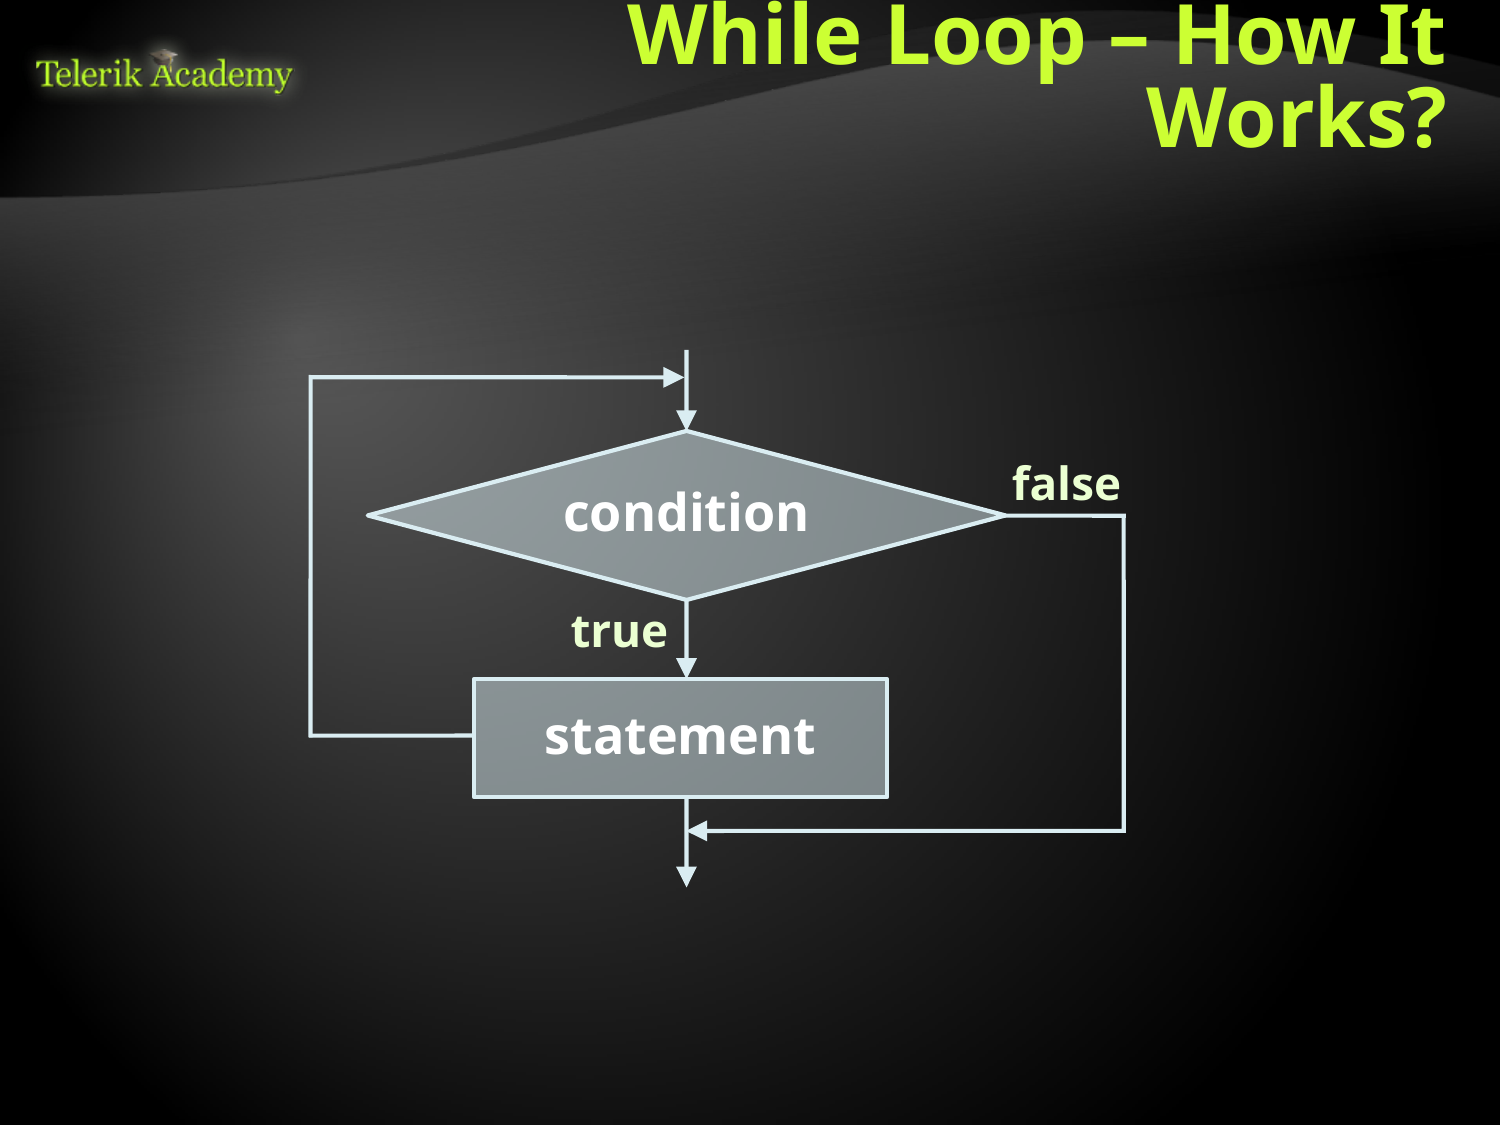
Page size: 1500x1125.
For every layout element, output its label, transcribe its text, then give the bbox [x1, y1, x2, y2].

picture [0, 0, 1500, 1125]
title While Loop – How It Works? [300, 12, 1463, 150]
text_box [308, 349, 1138, 888]
